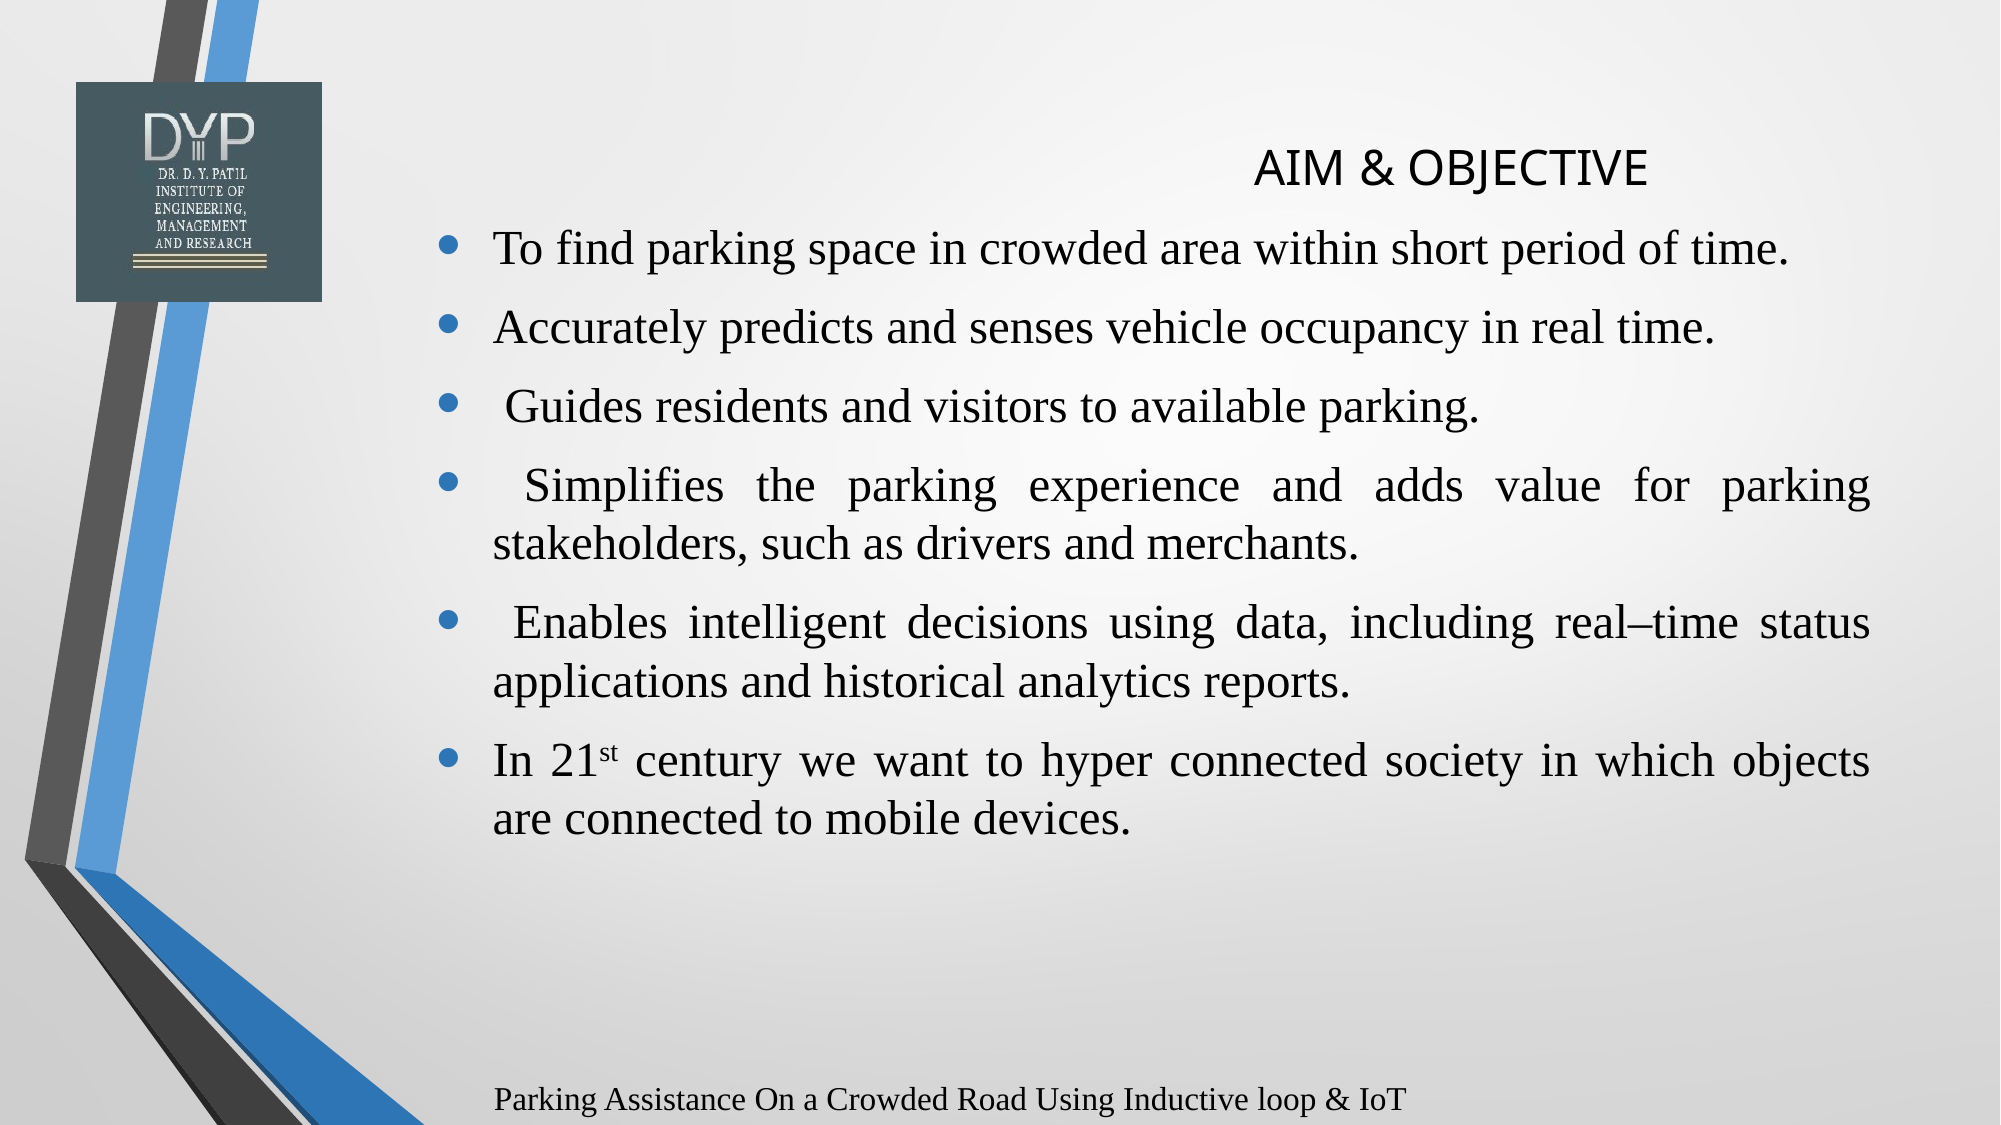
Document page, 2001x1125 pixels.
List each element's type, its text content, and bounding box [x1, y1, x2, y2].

footer Parking Assistance On a Crowded Road Using Inductive loop & IoT [478, 763, 1944, 1125]
list AIM & OBJECTIVE To find parking space in crowded area within short period of time. Accurately predicts and senses vehicle occupancy in real time. Guides residents and visitors to available parking. Simplifies the parking experience and adds value for parking stakeholders, such as drivers and merchants. Enables intelligent decisions using data, including real–time status applications and historical analytics reports. In 21st century we want to hyper connected society in which objects are connected to mobile devices. [421, 128, 1887, 998]
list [75, 82, 322, 303]
